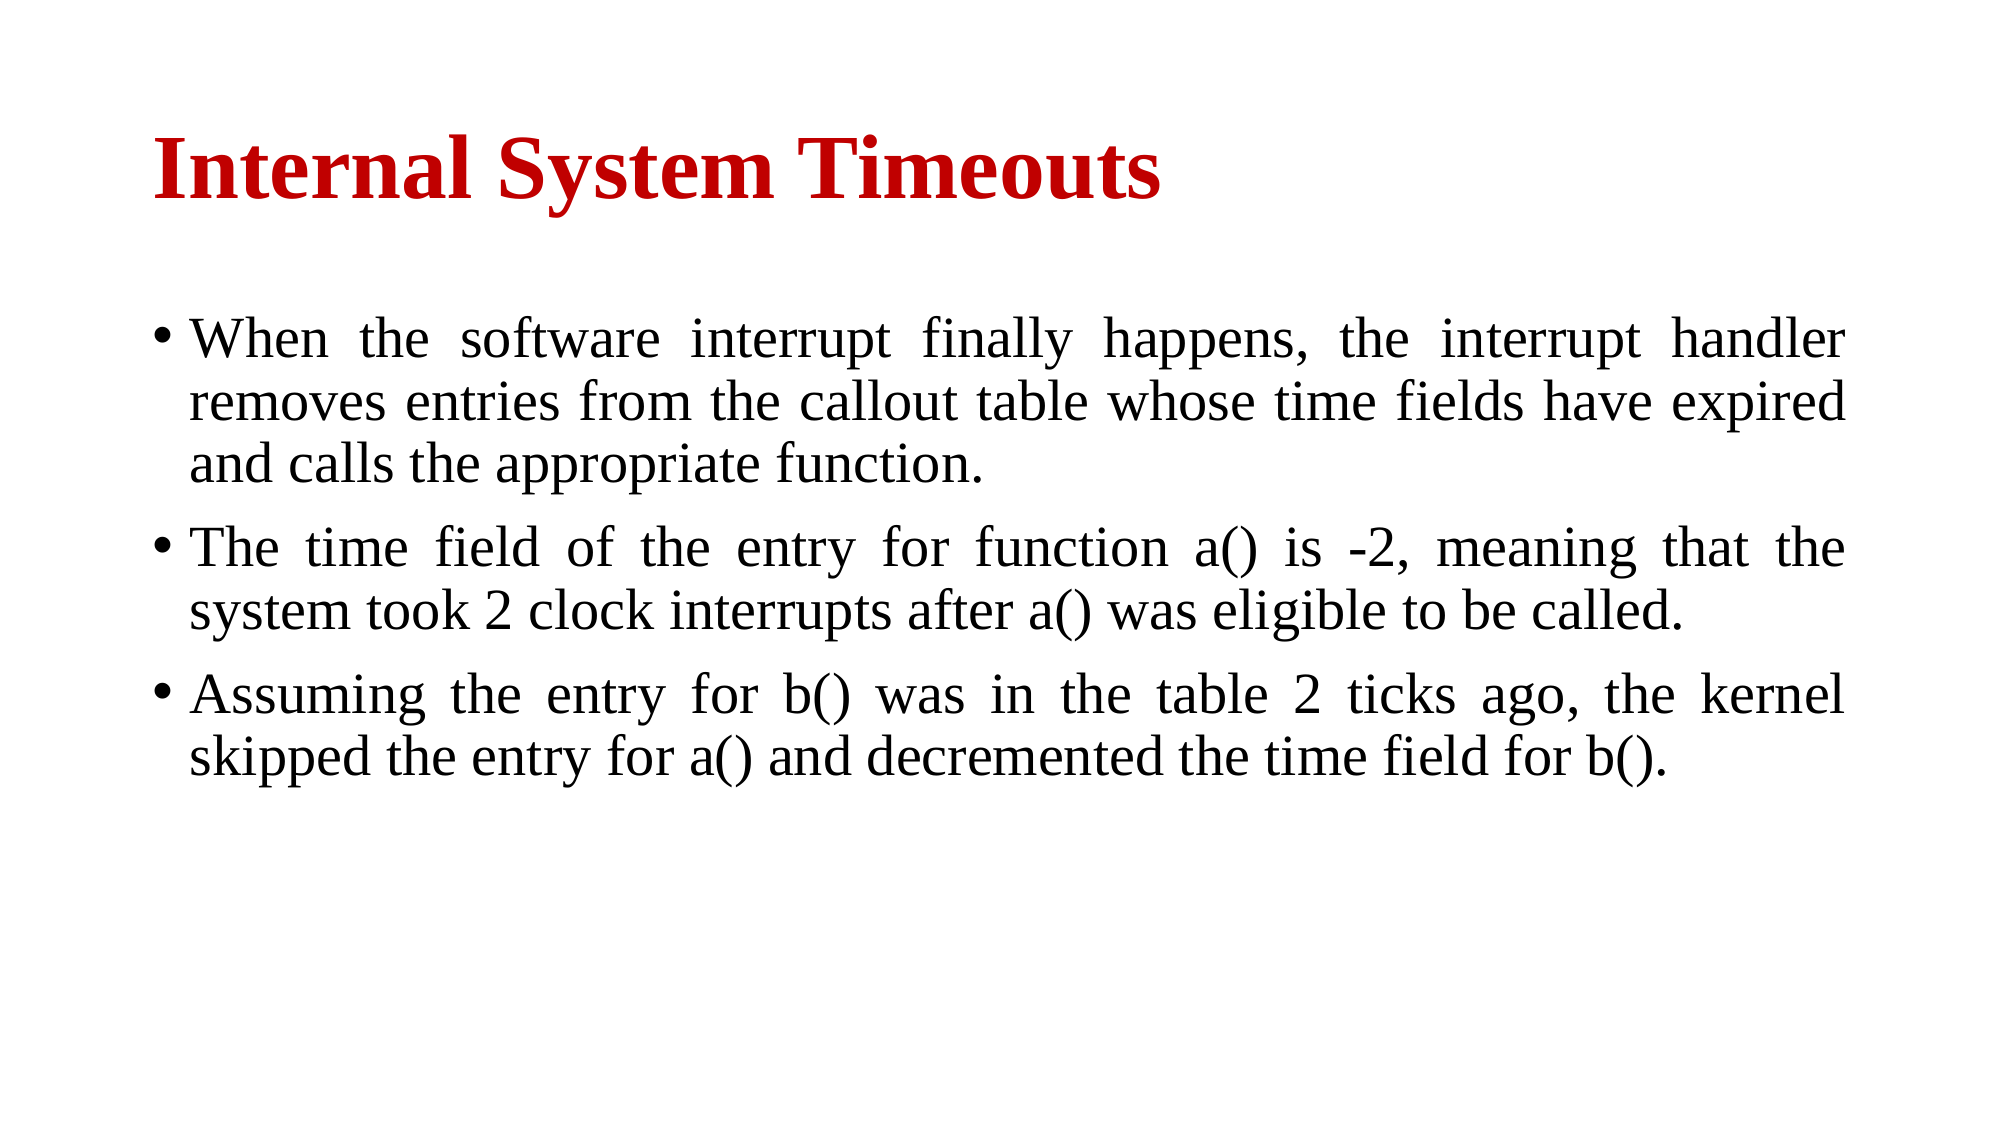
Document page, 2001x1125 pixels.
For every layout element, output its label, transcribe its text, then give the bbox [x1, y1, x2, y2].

list When the software interrupt finally happens, the interrupt handler removes entries from the callout table whose time fields have expired and calls the appropriate function. The time field of the entry for function a() is -2, meaning that the system took 2 clock interrupts after a() was eligible to be called. Assuming the entry for b() was in the table 2 ticks ago, the kernel skipped the entry for a() and decremented the time field for b(). [137, 299, 1863, 1014]
title Internal System Timeouts [137, 59, 1863, 278]
